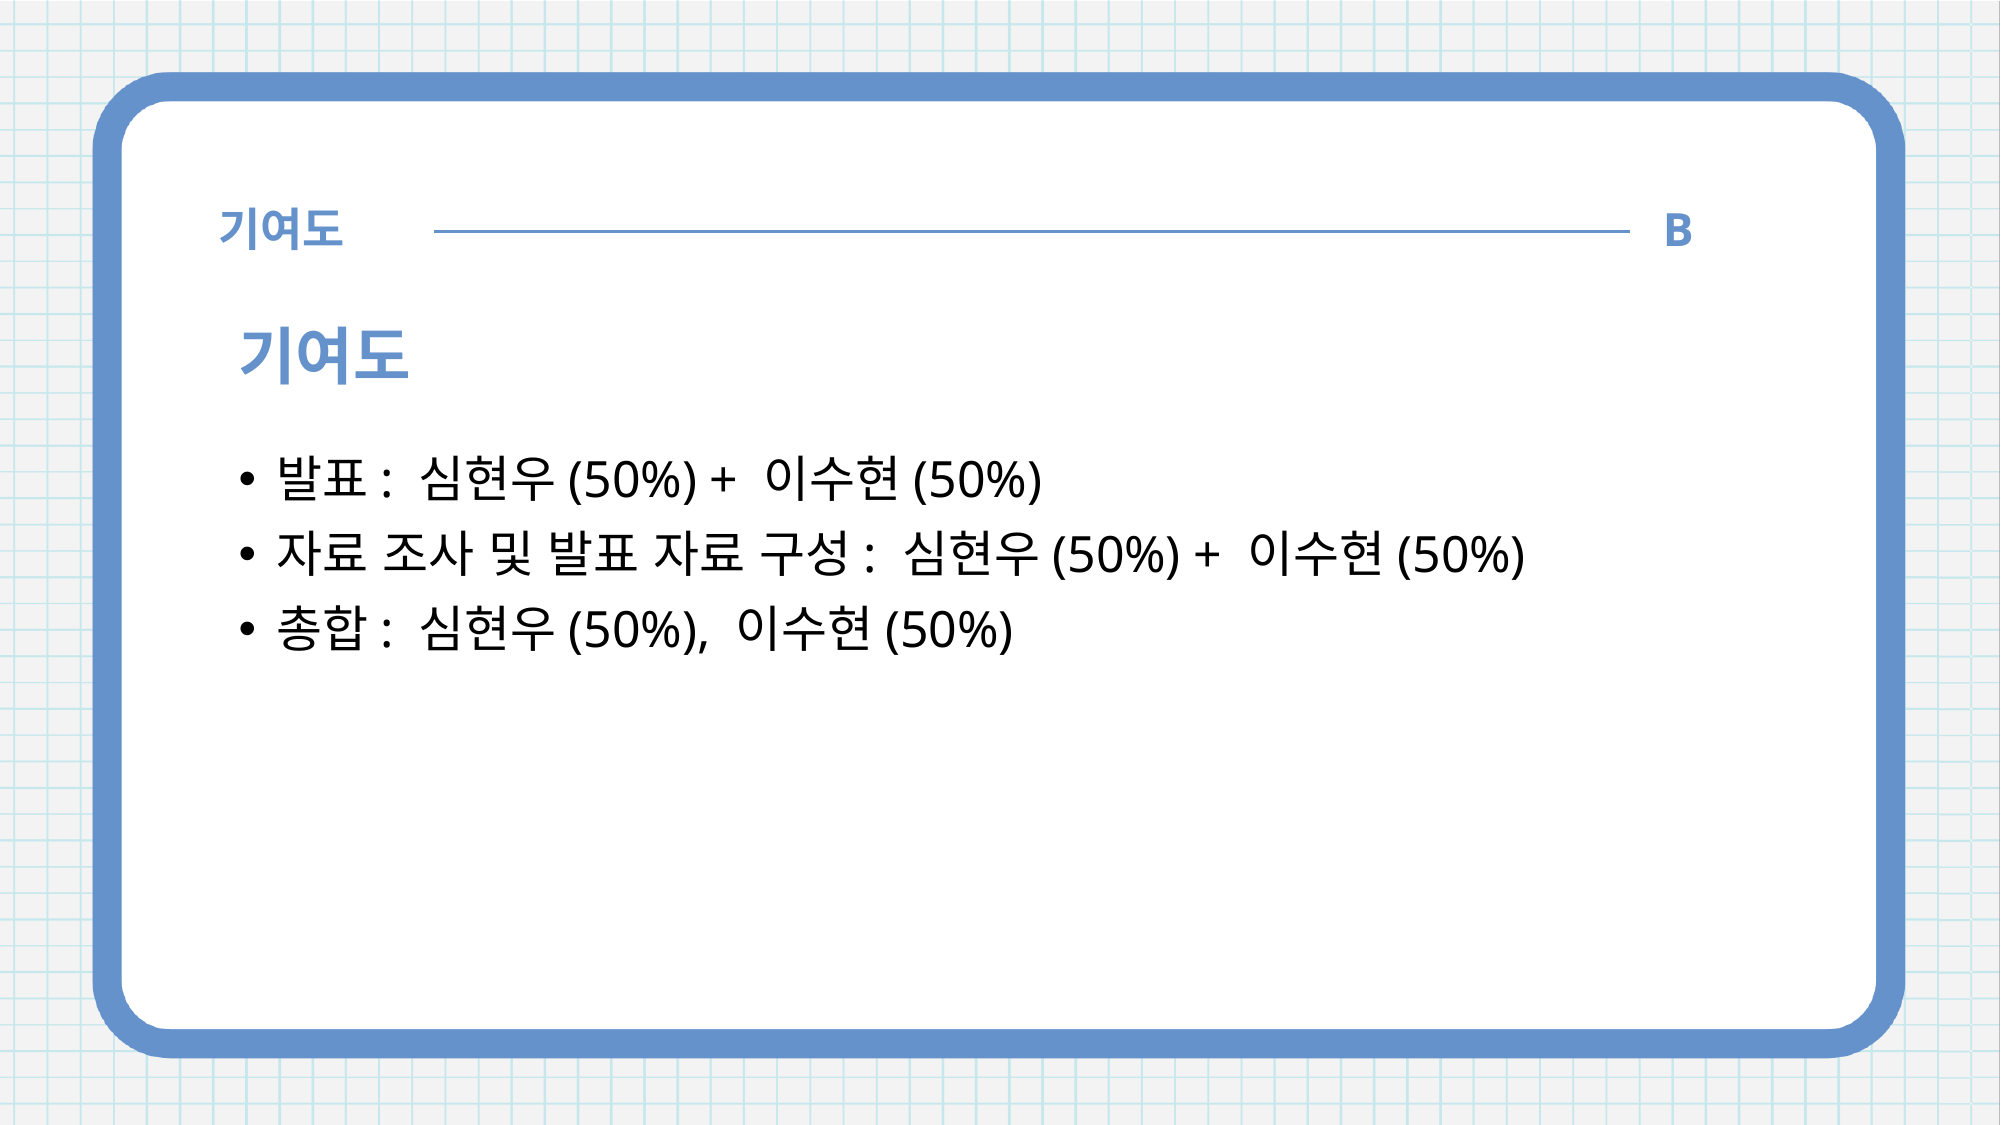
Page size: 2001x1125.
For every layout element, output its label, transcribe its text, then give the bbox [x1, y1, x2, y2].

text_box 기여도 [223, 309, 802, 400]
text_box 발표: 심현우(50%) + 이수현(50%) 자료 조사 및 발표 자료 구성: 심현우(50%) + 이수현(50%) 총합: 심현우(50%), 이수현(50%) [223, 446, 1731, 898]
picture [0, 0, 2000, 1125]
text_box 기여도 [203, 192, 463, 263]
text_box B [1648, 192, 1754, 263]
